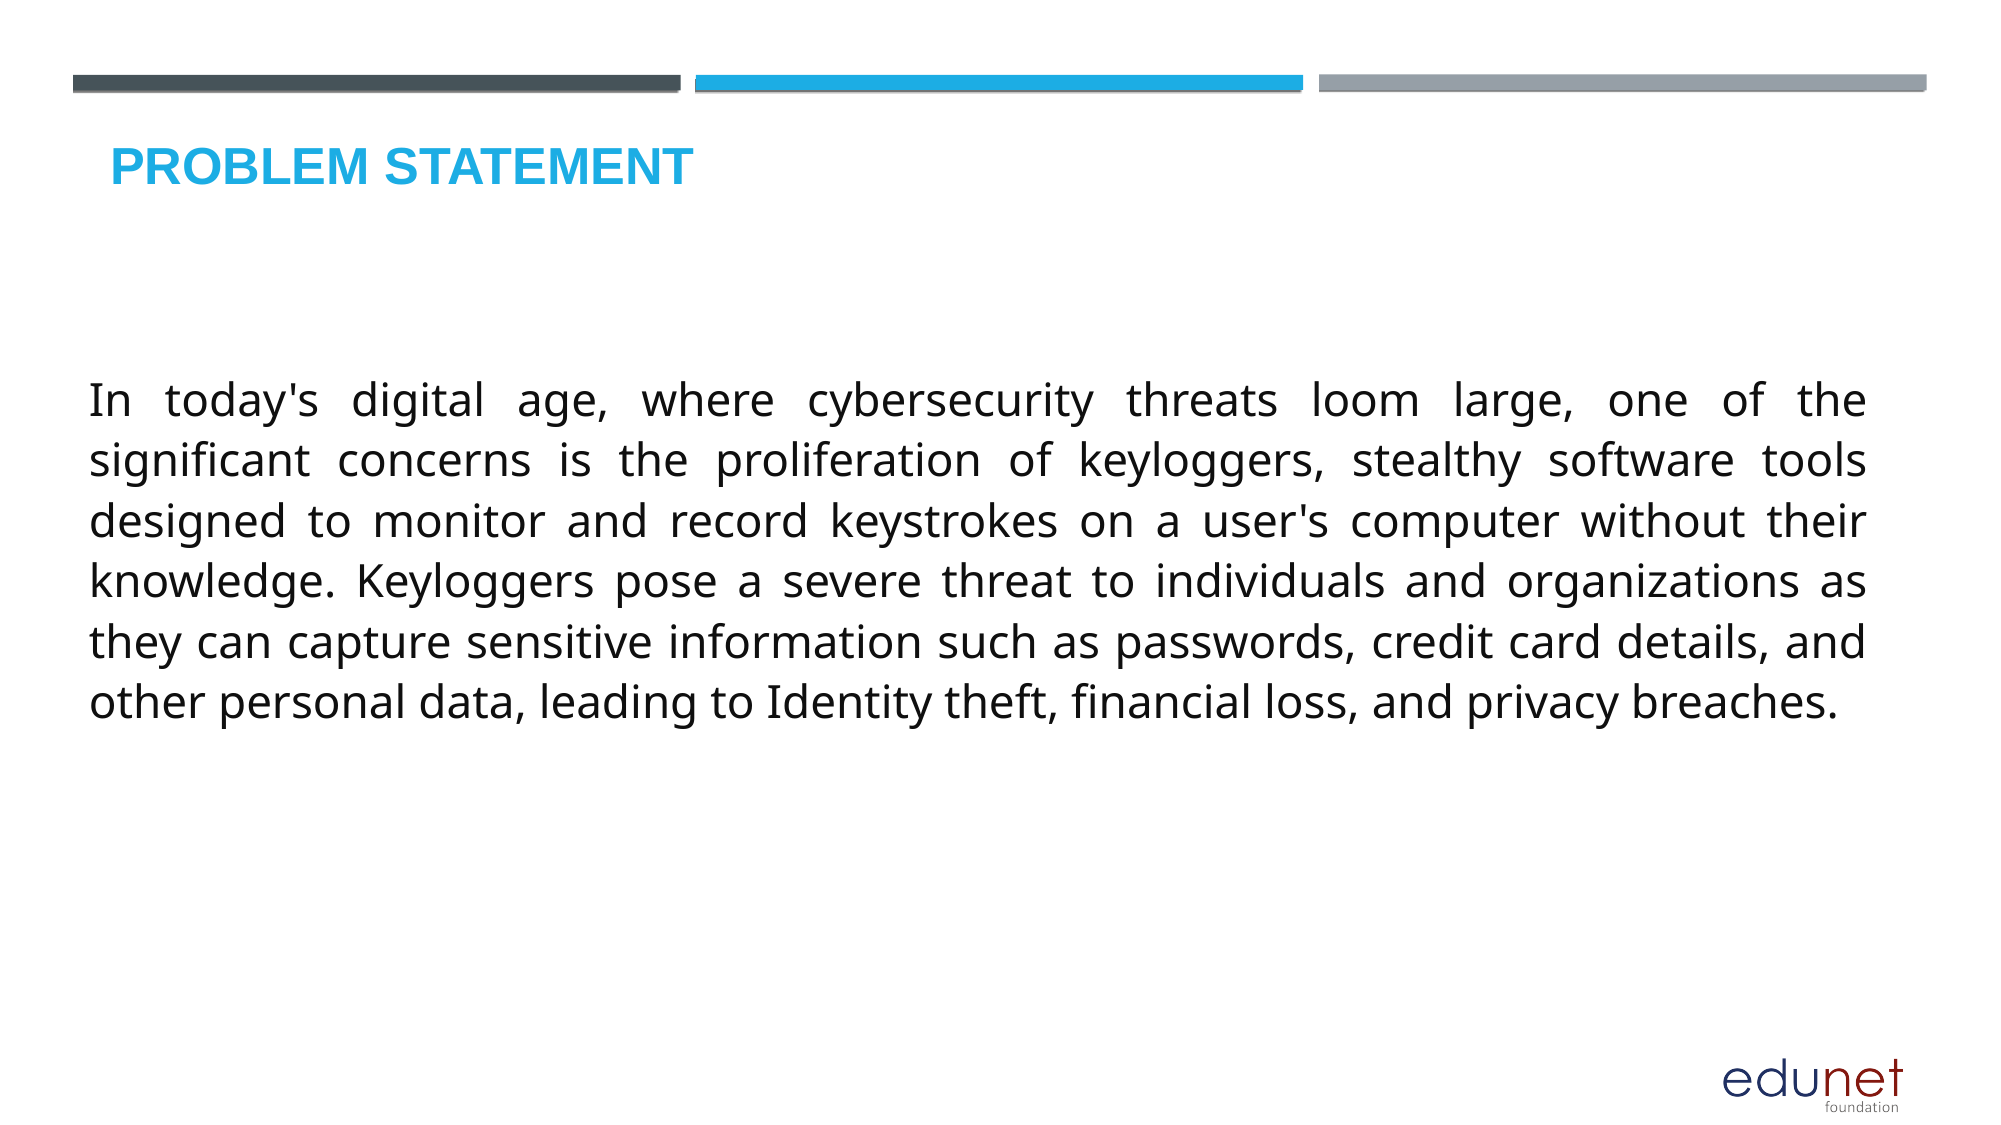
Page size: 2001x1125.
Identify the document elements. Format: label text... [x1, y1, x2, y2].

text_box Problem Statement [95, 115, 1905, 202]
picture [1719, 1056, 1905, 1116]
text_box In today's digital age, where cybersecurity threats loom large, one of the significant concerns is the proliferation of keyloggers, stealthy software tools designed to monitor and record keystrokes on a user's computer without their knowledge. Keyloggers pose a severe threat to individuals and organizations as they can capture sensitive information such as passwords, credit card details, and other personal data, leading to Identity theft, financial loss, and privacy breaches. [74, 203, 1884, 970]
